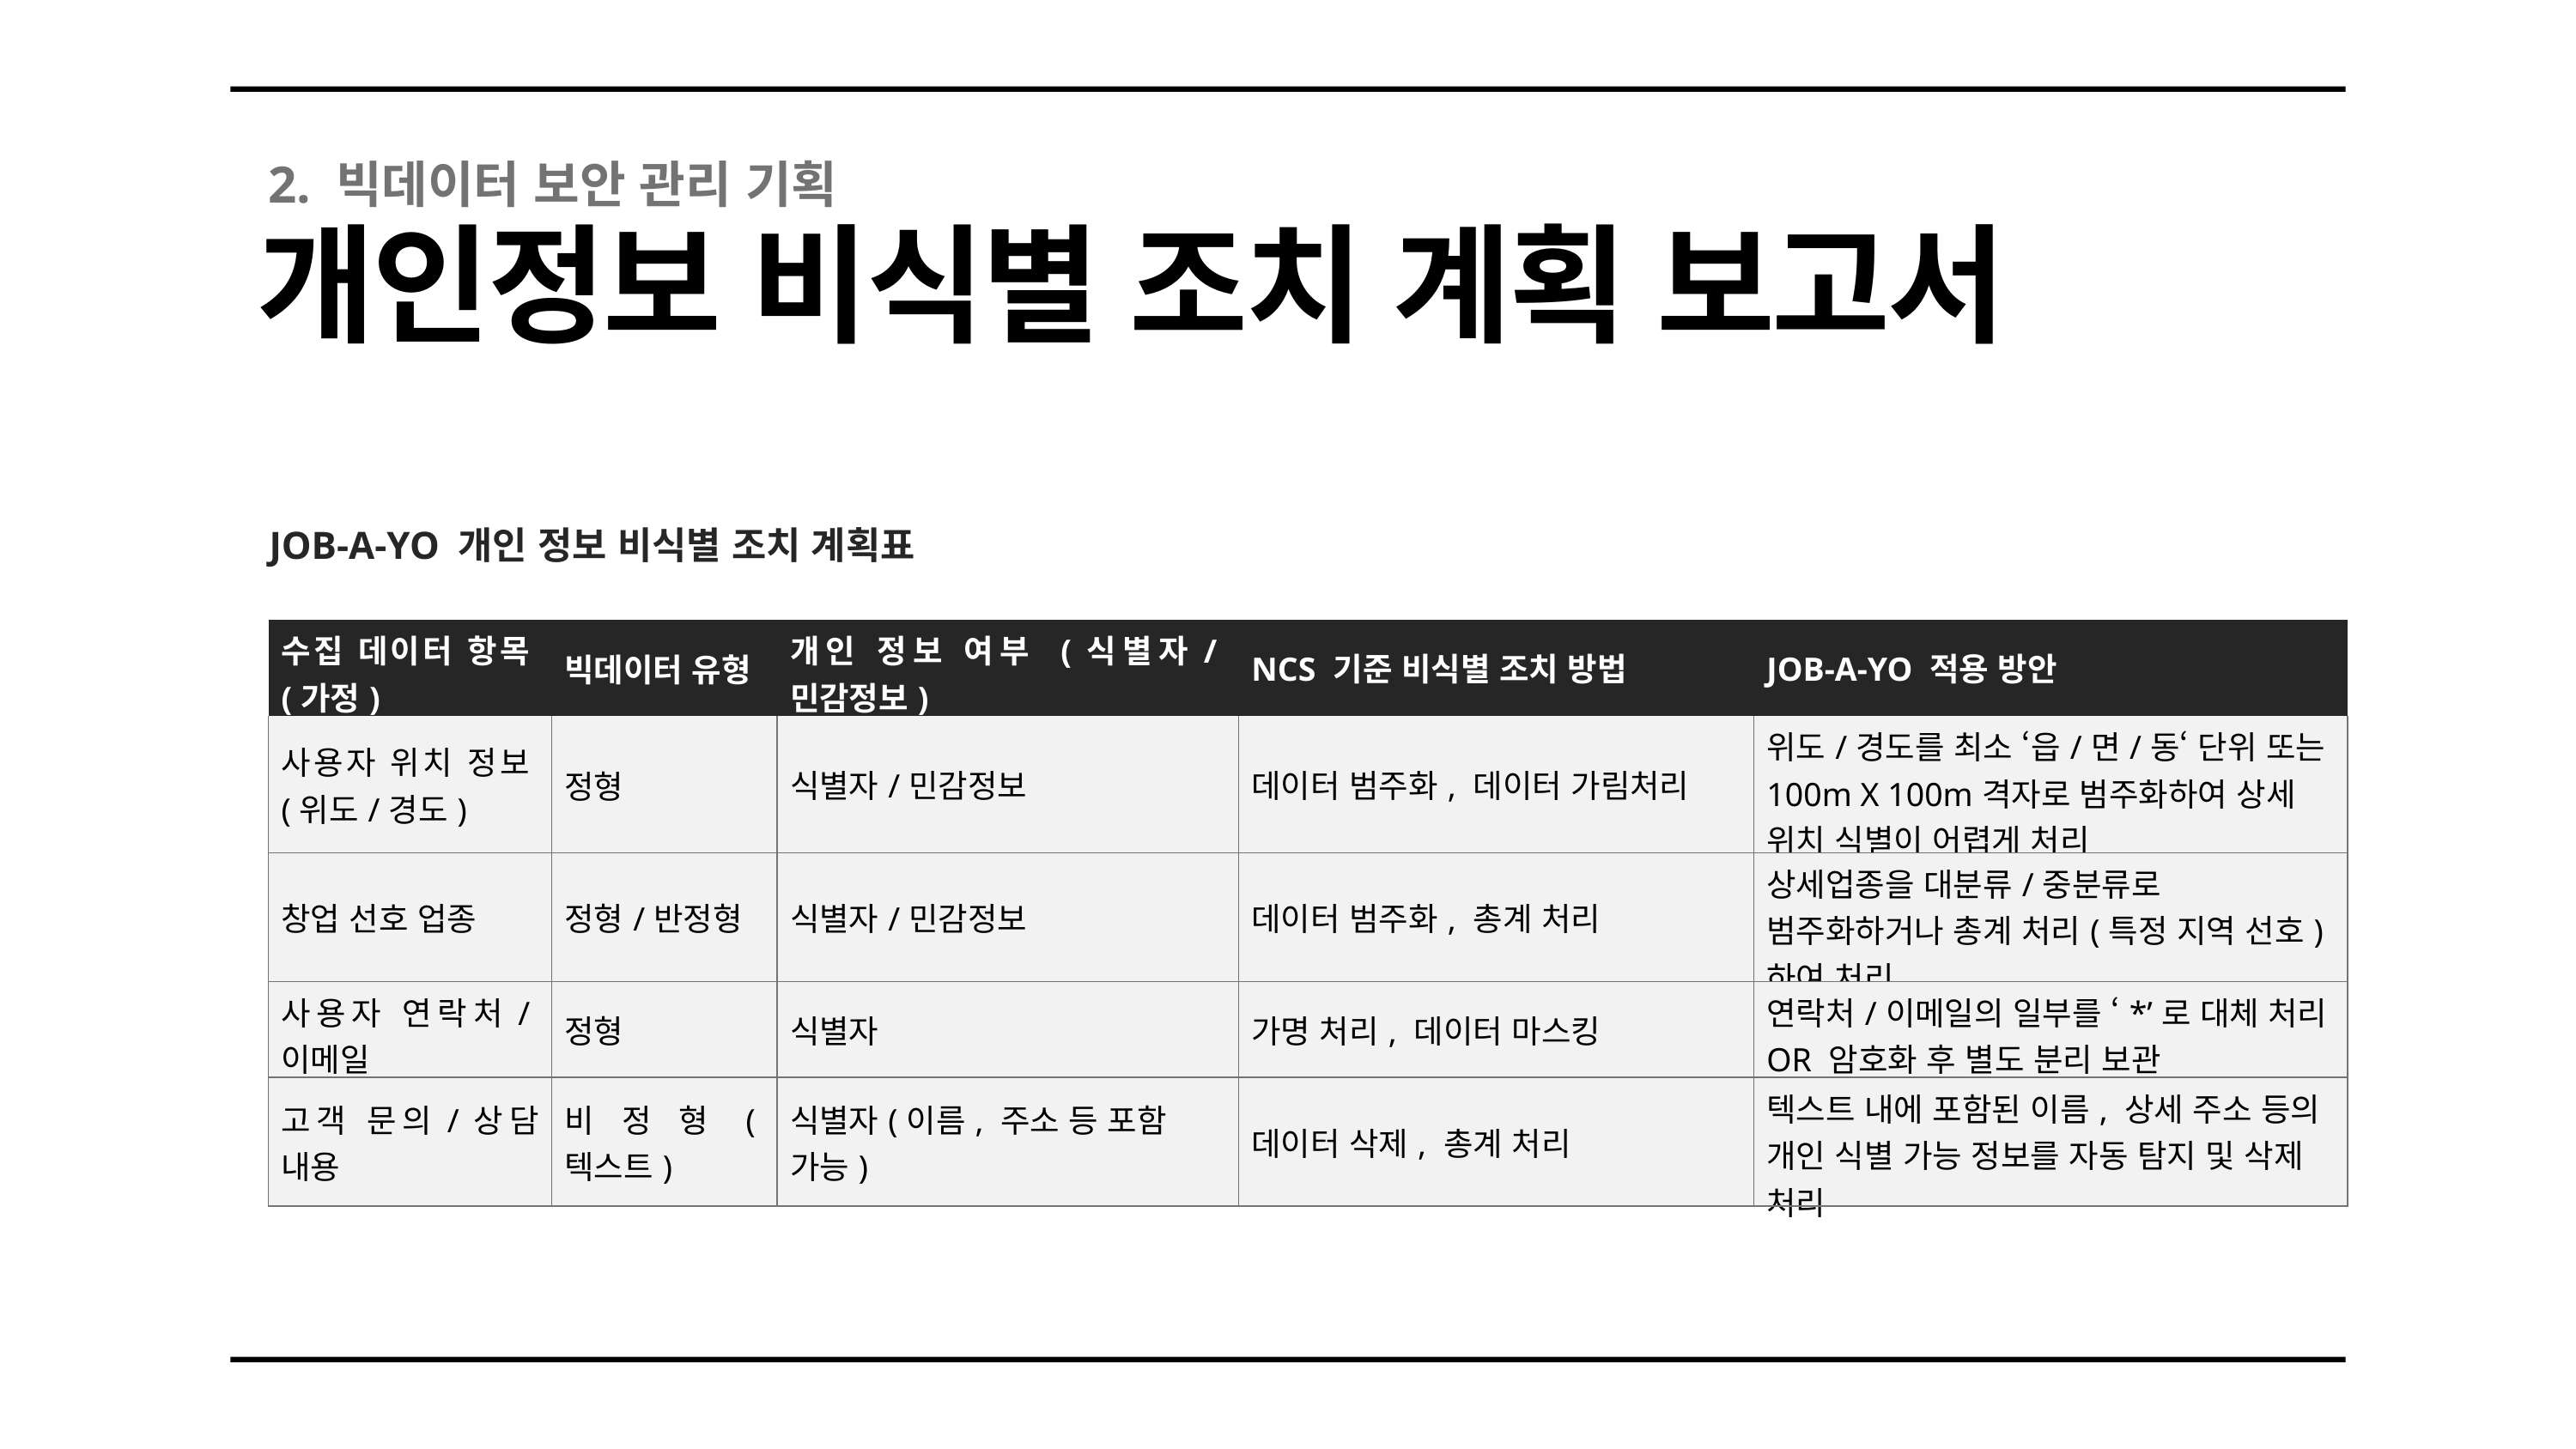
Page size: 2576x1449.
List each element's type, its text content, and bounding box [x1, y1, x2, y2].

table_cell 데이터 범주화, 데이터 가림처리 [1239, 716, 1753, 852]
table_cell 창업 선호 업종 [269, 853, 551, 981]
table_cell 식별자/민감정보 [778, 716, 1238, 852]
table_cell 사용자 위치 정보(위도/경도) [269, 716, 551, 852]
table_cell 사용자 연락처/이메일 [269, 982, 551, 1076]
table_cell 가명 처리, 데이터 마스킹 [1239, 982, 1753, 1076]
table_cell 데이터 삭제, 총계 처리 [1239, 1078, 1753, 1205]
table_cell 상세업종을 대분류/중분류로 범주화하거나 총계 처리(특정 지역 선호)하여 처리 [1754, 853, 2347, 981]
text_box 2. 빅데이터 보안 관리 기획 [268, 171, 1664, 214]
text_box JOB-A-YO 개인 정보 비식별 조치 계획표 [269, 524, 1105, 567]
table_header JOB-A-YO 적용 방안 [1753, 620, 2348, 716]
table_cell 데이터 범주화, 총계 처리 [1239, 853, 1753, 981]
table_cell 고객 문의/상담 내용 [269, 1078, 551, 1205]
table_cell 식별자 [778, 982, 1238, 1076]
table_header 빅데이터 유형 [552, 620, 777, 716]
table_cell 텍스트 내에 포함된 이름, 상세 주소 등의 개인 식별 가능 정보를 자동 탐지 및 삭제 처리 [1754, 1078, 2347, 1205]
table_header 수집 데이터 항목(가정) [269, 620, 552, 716]
text_box 개인정보 비식별 조치 계획 보고서 [257, 214, 2018, 359]
table_cell 연락처/이메일의 일부를 ‘*’로 대체 처리 OR 암호화 후 별도 분리 보관 [1754, 982, 2347, 1076]
table_header 개인 정보 여부 (식별자/민감정보) [777, 620, 1238, 716]
table_cell 식별자/민감정보 [778, 853, 1238, 981]
table_cell 정형 [552, 982, 776, 1076]
table_cell 정형 [552, 716, 776, 852]
table_cell 비정형(텍스트) [552, 1078, 776, 1205]
table_cell 정형/반정형 [552, 853, 776, 981]
table_cell 식별자(이름, 주소 등 포함 가능) [778, 1078, 1238, 1205]
table_header NCS 기준 비식별 조치 방법 [1238, 620, 1753, 716]
table_cell 위도/경도를 최소 ‘읍/면/동‘ 단위 또는 100m X 100m격자로 범주화하여 상세 위치 식별이 어렵게 처리 [1754, 716, 2347, 852]
